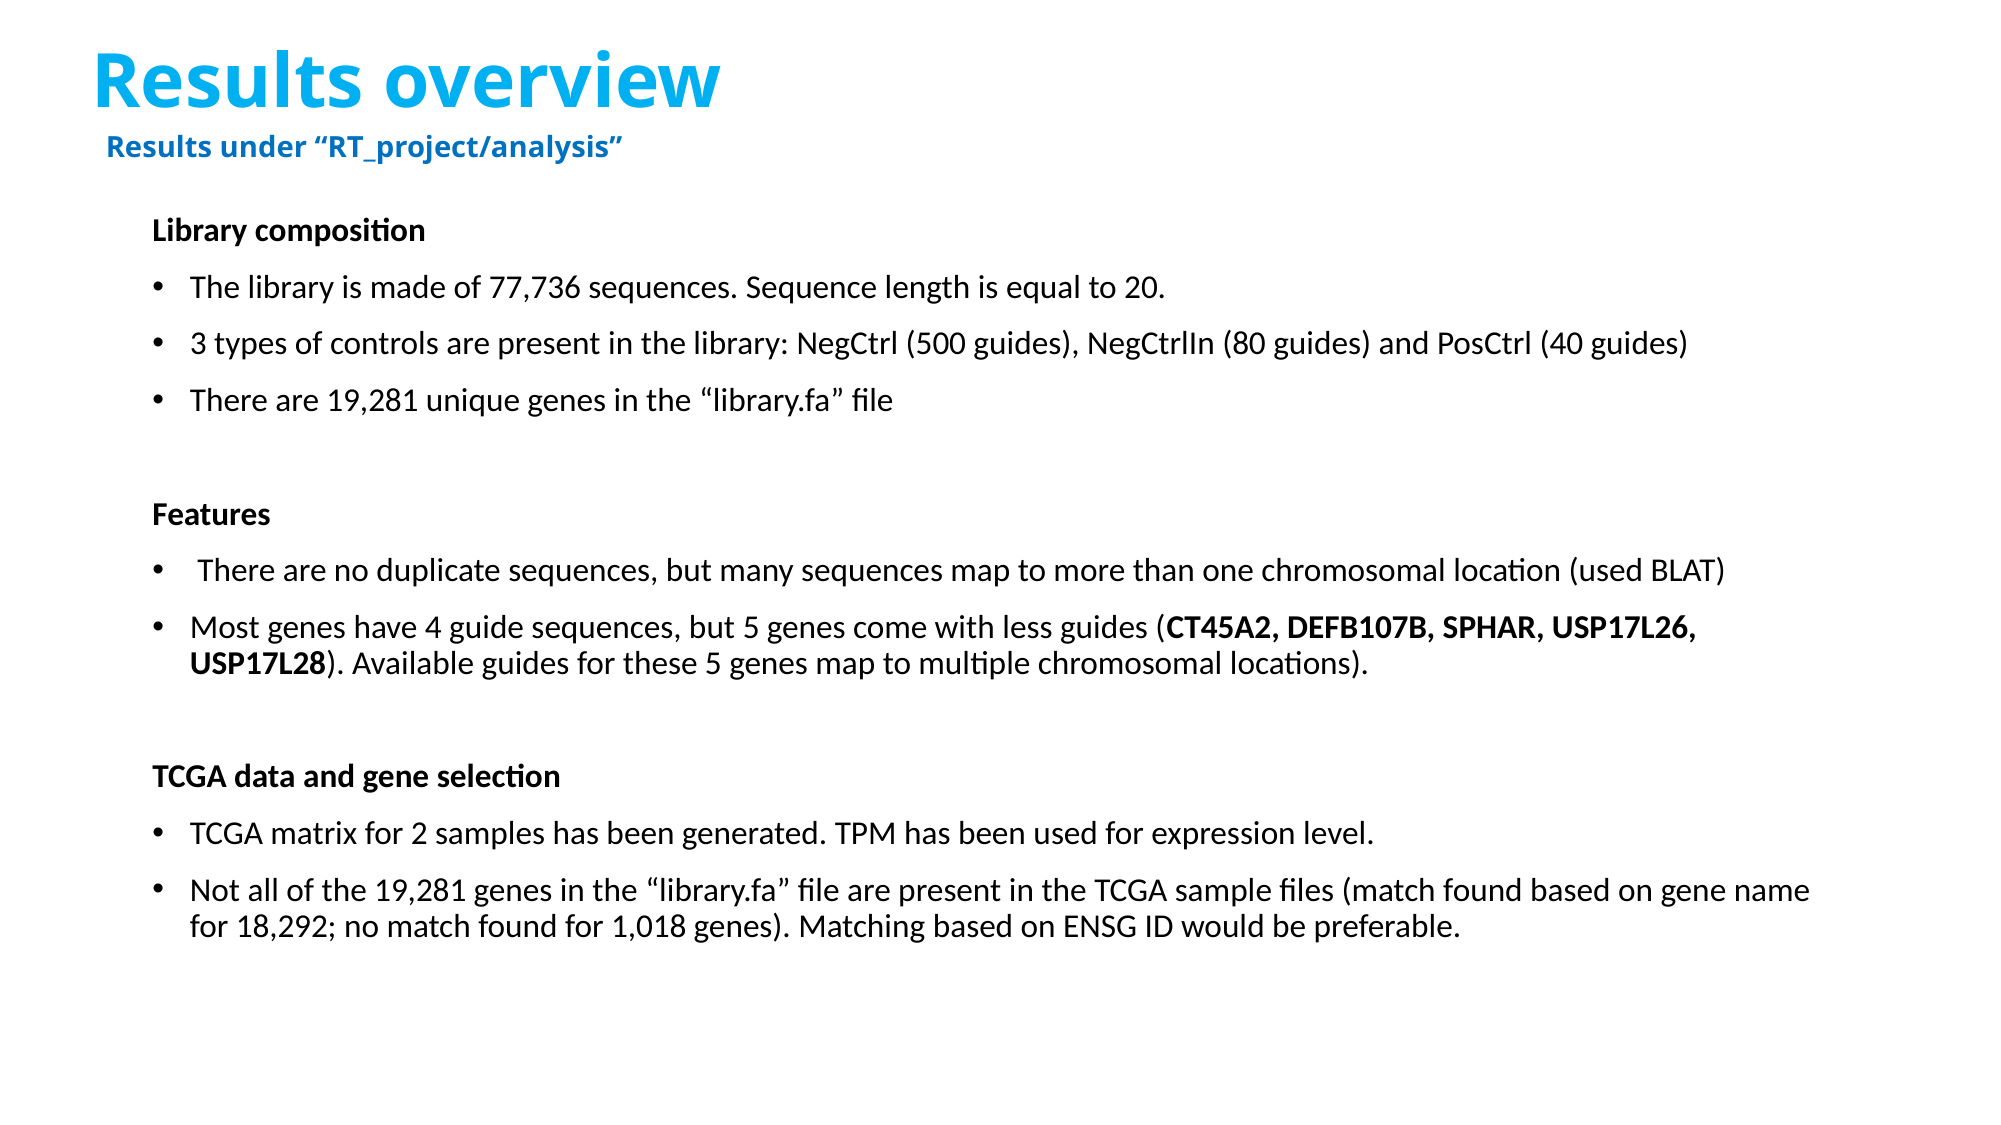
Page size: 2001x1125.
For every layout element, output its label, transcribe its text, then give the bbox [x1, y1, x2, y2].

text_box Results under “RT_project/analysis” [90, 90, 1816, 206]
list Library composition The library is made of 77,736 sequences. Sequence length is equal to 20. 3 types of controls are present in the library: NegCtrl (500 guides), NegCtrlIn (80 guides) and PosCtrl (40 guides) There are 19,281 unique genes in the “library.fa” file Features There are no duplicate sequences, but many sequences map to more than one chromosomal location (used BLAT) Most genes have 4 guide sequences, but 5 genes come with less guides (CT45A2, DEFB107B, SPHAR, USP17L26, USP17L28). Available guides for these 5 genes map to multiple chromosomal locations). TCGA data and gene selection TCGA matrix for 2 samples has been generated. TPM has been used for expression level. Not all of the 19,281 genes in the “library.fa” file are present in the TCGA sample files (match found based on gene name for 18,292; no match found for 1,018 genes). Matching based on ENSG ID would be preferable. [137, 205, 1863, 1074]
title Results overview [76, 0, 1802, 168]
